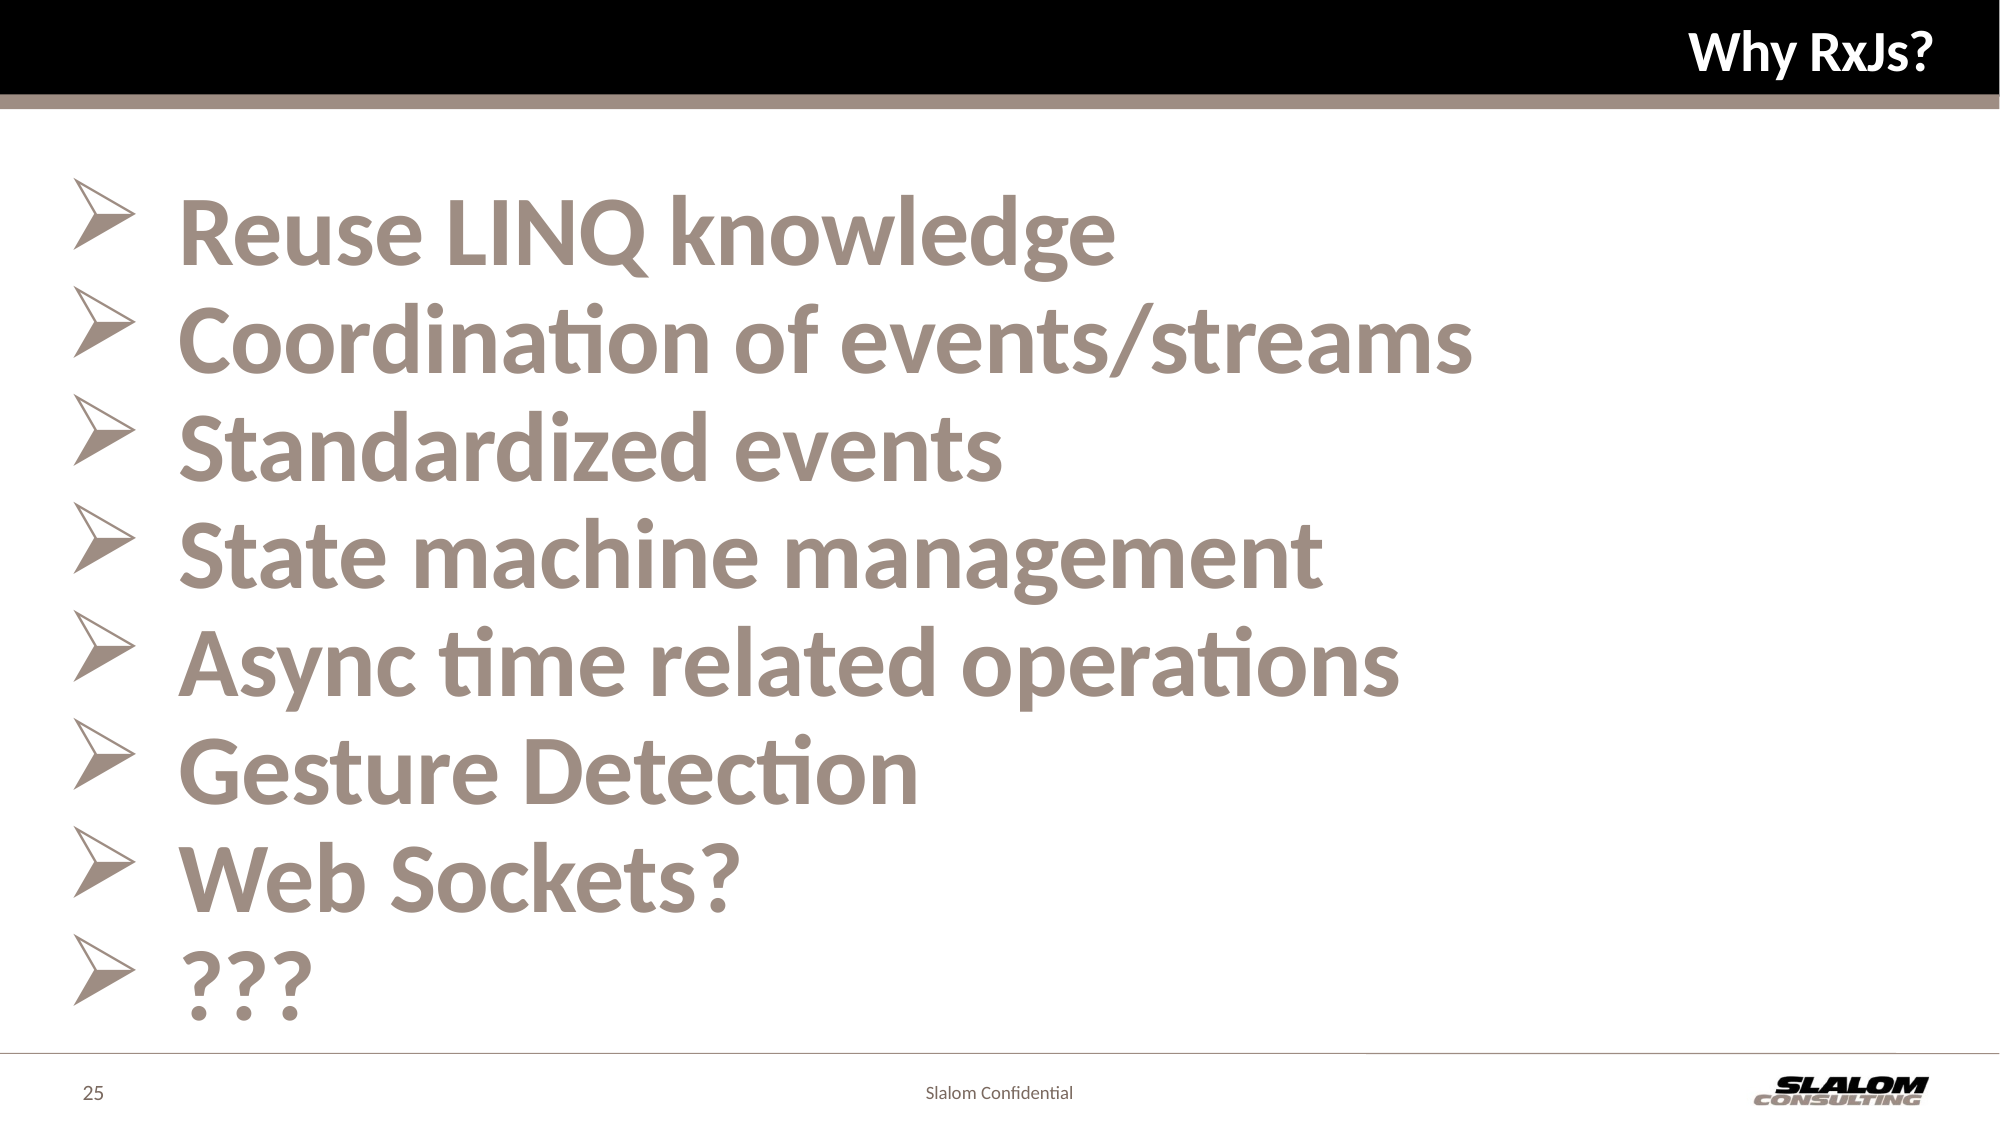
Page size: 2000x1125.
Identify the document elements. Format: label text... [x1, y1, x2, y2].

list Reuse LINQ knowledge Coordination of events/streams Standardized events State machine management Async time related operations Gesture Detection Web Sockets? ??? [59, 172, 1924, 1004]
picture [1746, 1064, 1930, 1106]
title Why RxJs? [61, 10, 1942, 87]
